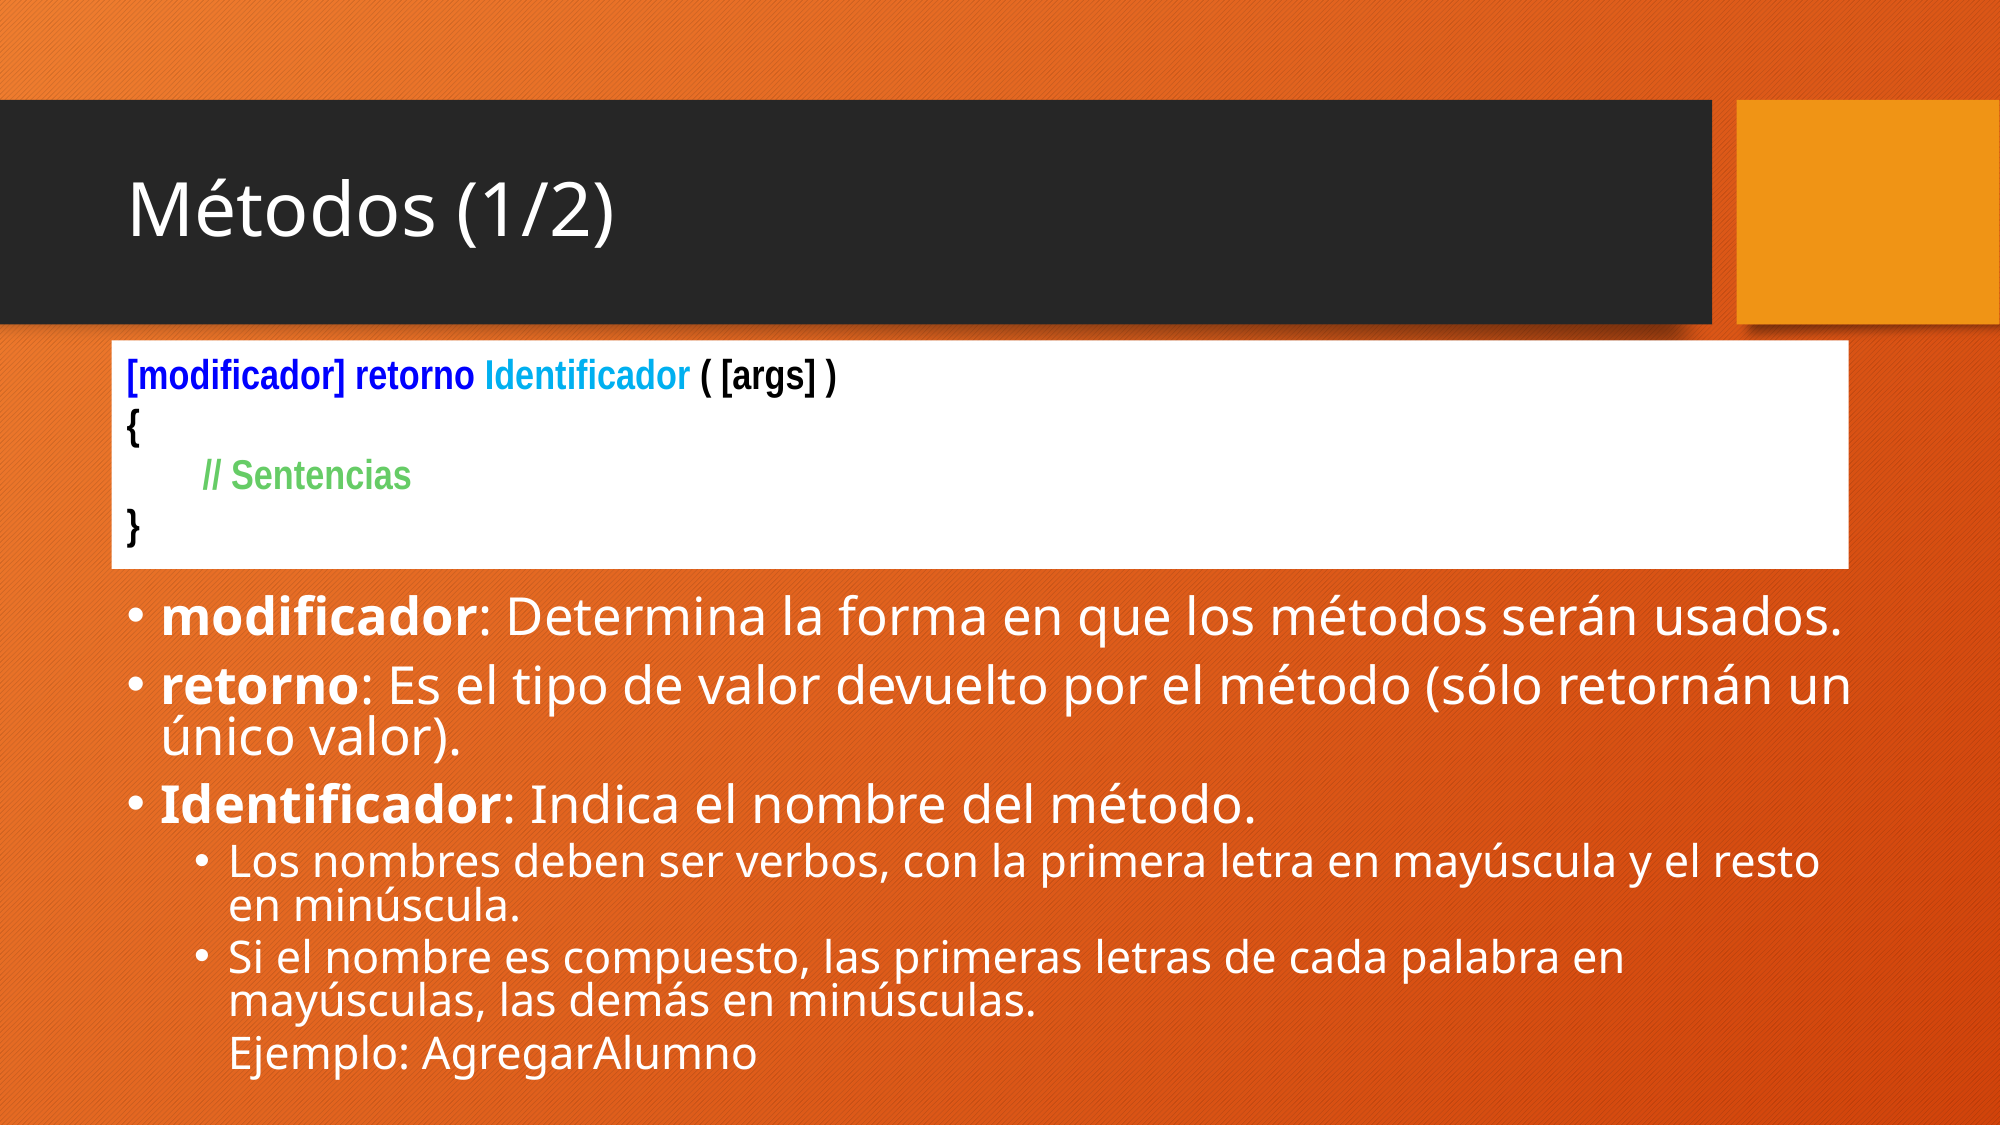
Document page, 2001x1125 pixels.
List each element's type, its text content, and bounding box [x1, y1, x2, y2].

text_box [modificador] retorno Identificador ( [args] ) { // Sentencias } [111, 340, 1849, 569]
picture [0, 325, 1713, 376]
title Métodos (1/2) [111, 123, 1689, 301]
list modificador: Determina la forma en que los métodos serán usados. retorno: Es el tipo de valor devuelto por el método (sólo retornán un único valor). Identificador: Indica el nombre del método. Los nombres deben ser verbos, con la primera letra en mayúscula y el resto en minúscula. Si el nombre es compuesto, las primeras letras de cada palabra en mayúsculas, las demás en minúsculas. Ejemplo: AgregarAlumno [111, 588, 1874, 1125]
picture [1736, 325, 2000, 347]
